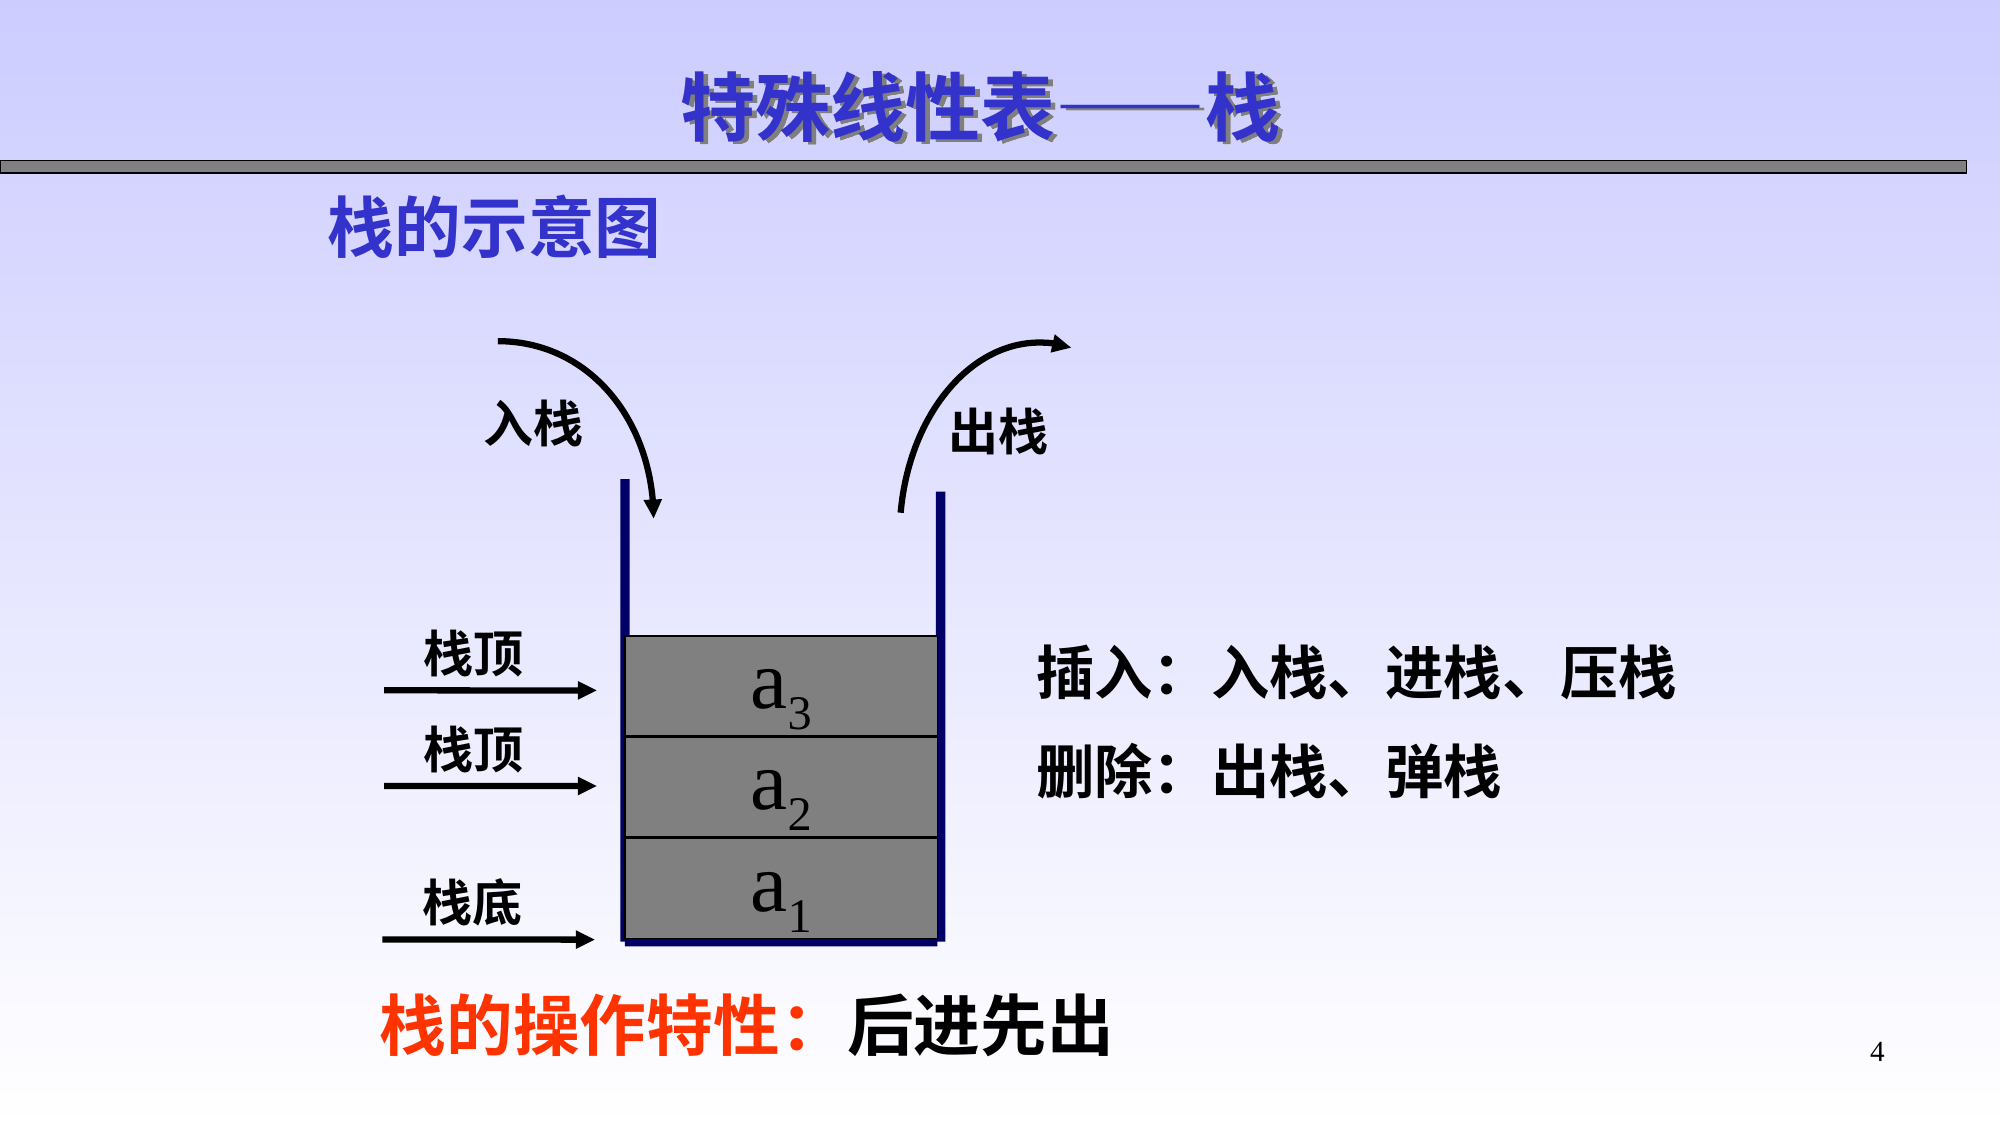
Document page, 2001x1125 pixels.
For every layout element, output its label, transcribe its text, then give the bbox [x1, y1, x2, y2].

text_box [497, 402, 650, 519]
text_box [384, 615, 597, 691]
text_box 插入：入栈、进栈、压栈 删除：出栈、弹栈 [1021, 628, 1698, 813]
text_box [497, 341, 602, 385]
text_box 入栈 [468, 385, 617, 461]
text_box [384, 710, 597, 786]
text_box 特殊线性表——栈 [630, 53, 1352, 158]
text_box 出栈 [933, 392, 1071, 468]
slide_number 4 [1433, 1024, 1900, 1103]
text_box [624, 479, 941, 942]
text_box [905, 410, 1049, 533]
text_box [946, 338, 1071, 392]
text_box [382, 864, 595, 940]
text_box 栈的操作特性：后进先出 [365, 976, 1428, 1071]
text_box 栈的示意图 [313, 178, 1151, 274]
